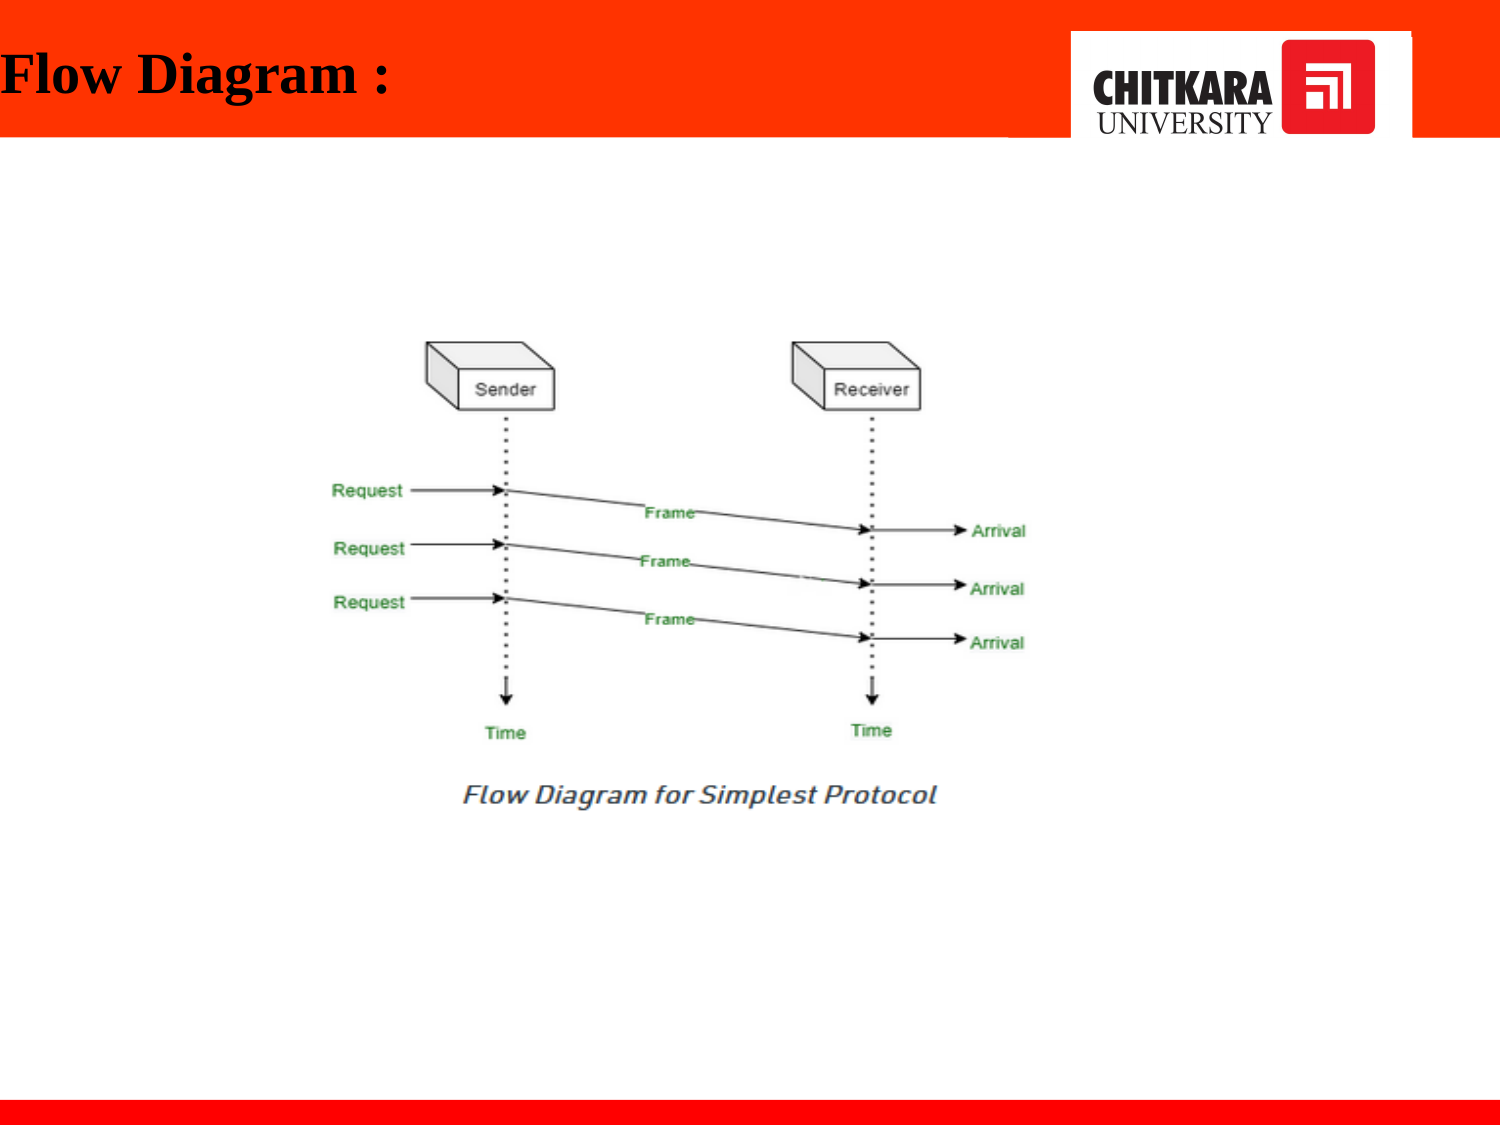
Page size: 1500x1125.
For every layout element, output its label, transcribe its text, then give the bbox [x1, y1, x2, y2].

title Flow Diagram : [0, 0, 900, 150]
picture [1074, 37, 1390, 138]
picture [230, 312, 1128, 843]
